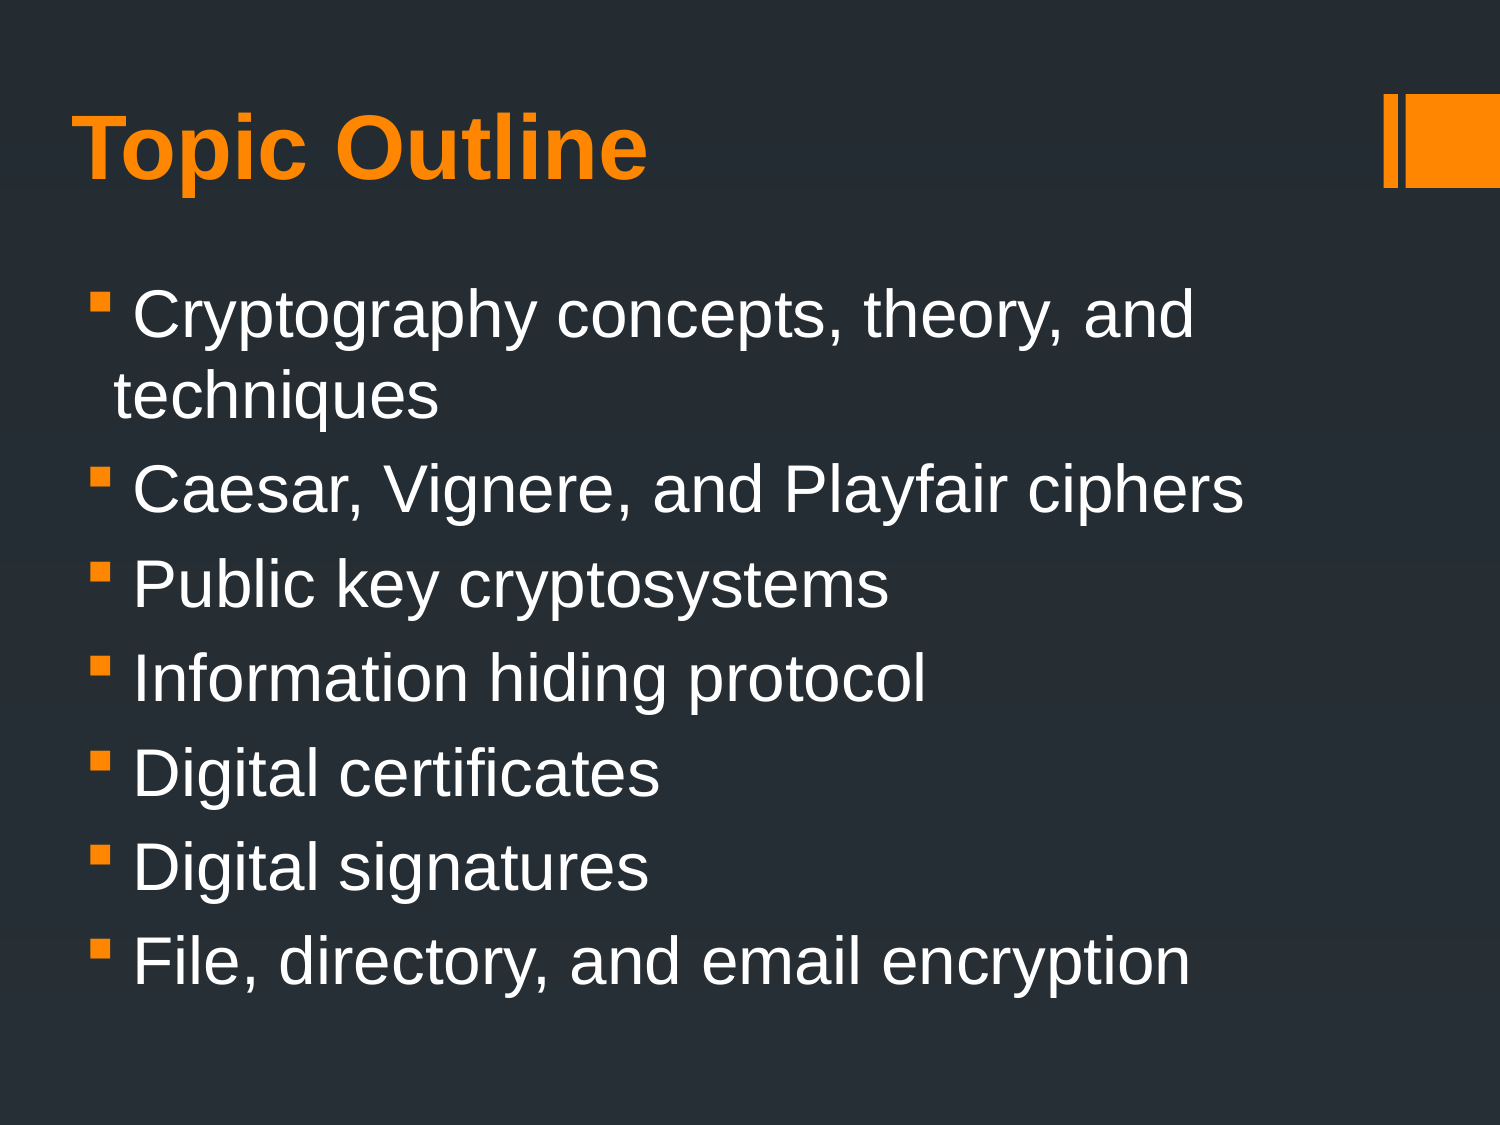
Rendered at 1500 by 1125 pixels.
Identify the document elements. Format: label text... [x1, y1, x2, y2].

title Topic Outline [0, 87, 1500, 205]
list Cryptography concepts, theory, and techniques Caesar, Vignere, and Playfair ciphers Public key cryptosystems Information hiding protocol Digital certificates Digital signatures File, directory, and email encryption [62, 262, 1363, 1013]
